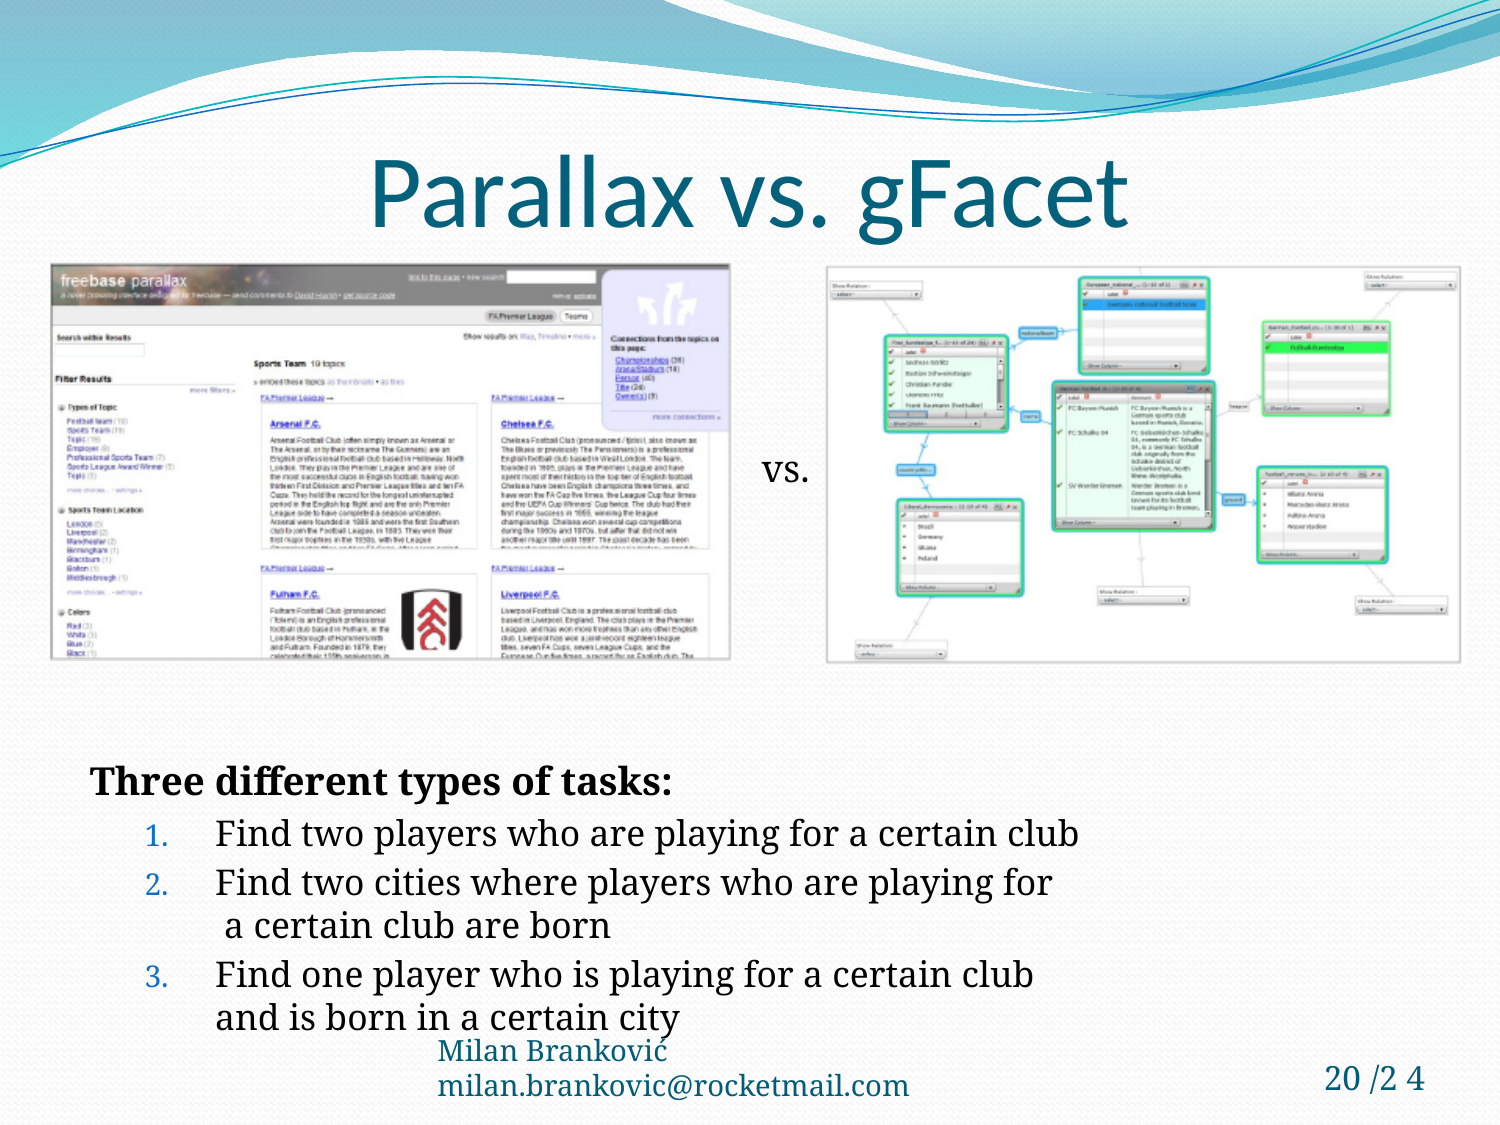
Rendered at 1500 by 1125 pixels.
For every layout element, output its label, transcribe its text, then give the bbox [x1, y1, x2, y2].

title Parallax vs. gFacet [75, 115, 1425, 303]
footer Milan Branković milan.brankovic@rocketmail.com [437, 1042, 1113, 1103]
slide_number 20 /2 4 [1299, 1042, 1425, 1103]
list Three different types of tasks: Find two players who are playing for a certain club Find two cities where players who are playing for a certain club are born Find one player who is playing for a certain club and is born in a certain city [75, 750, 1425, 1050]
text_box vs. [746, 437, 817, 498]
picture [49, 262, 733, 662]
picture [824, 262, 1466, 666]
